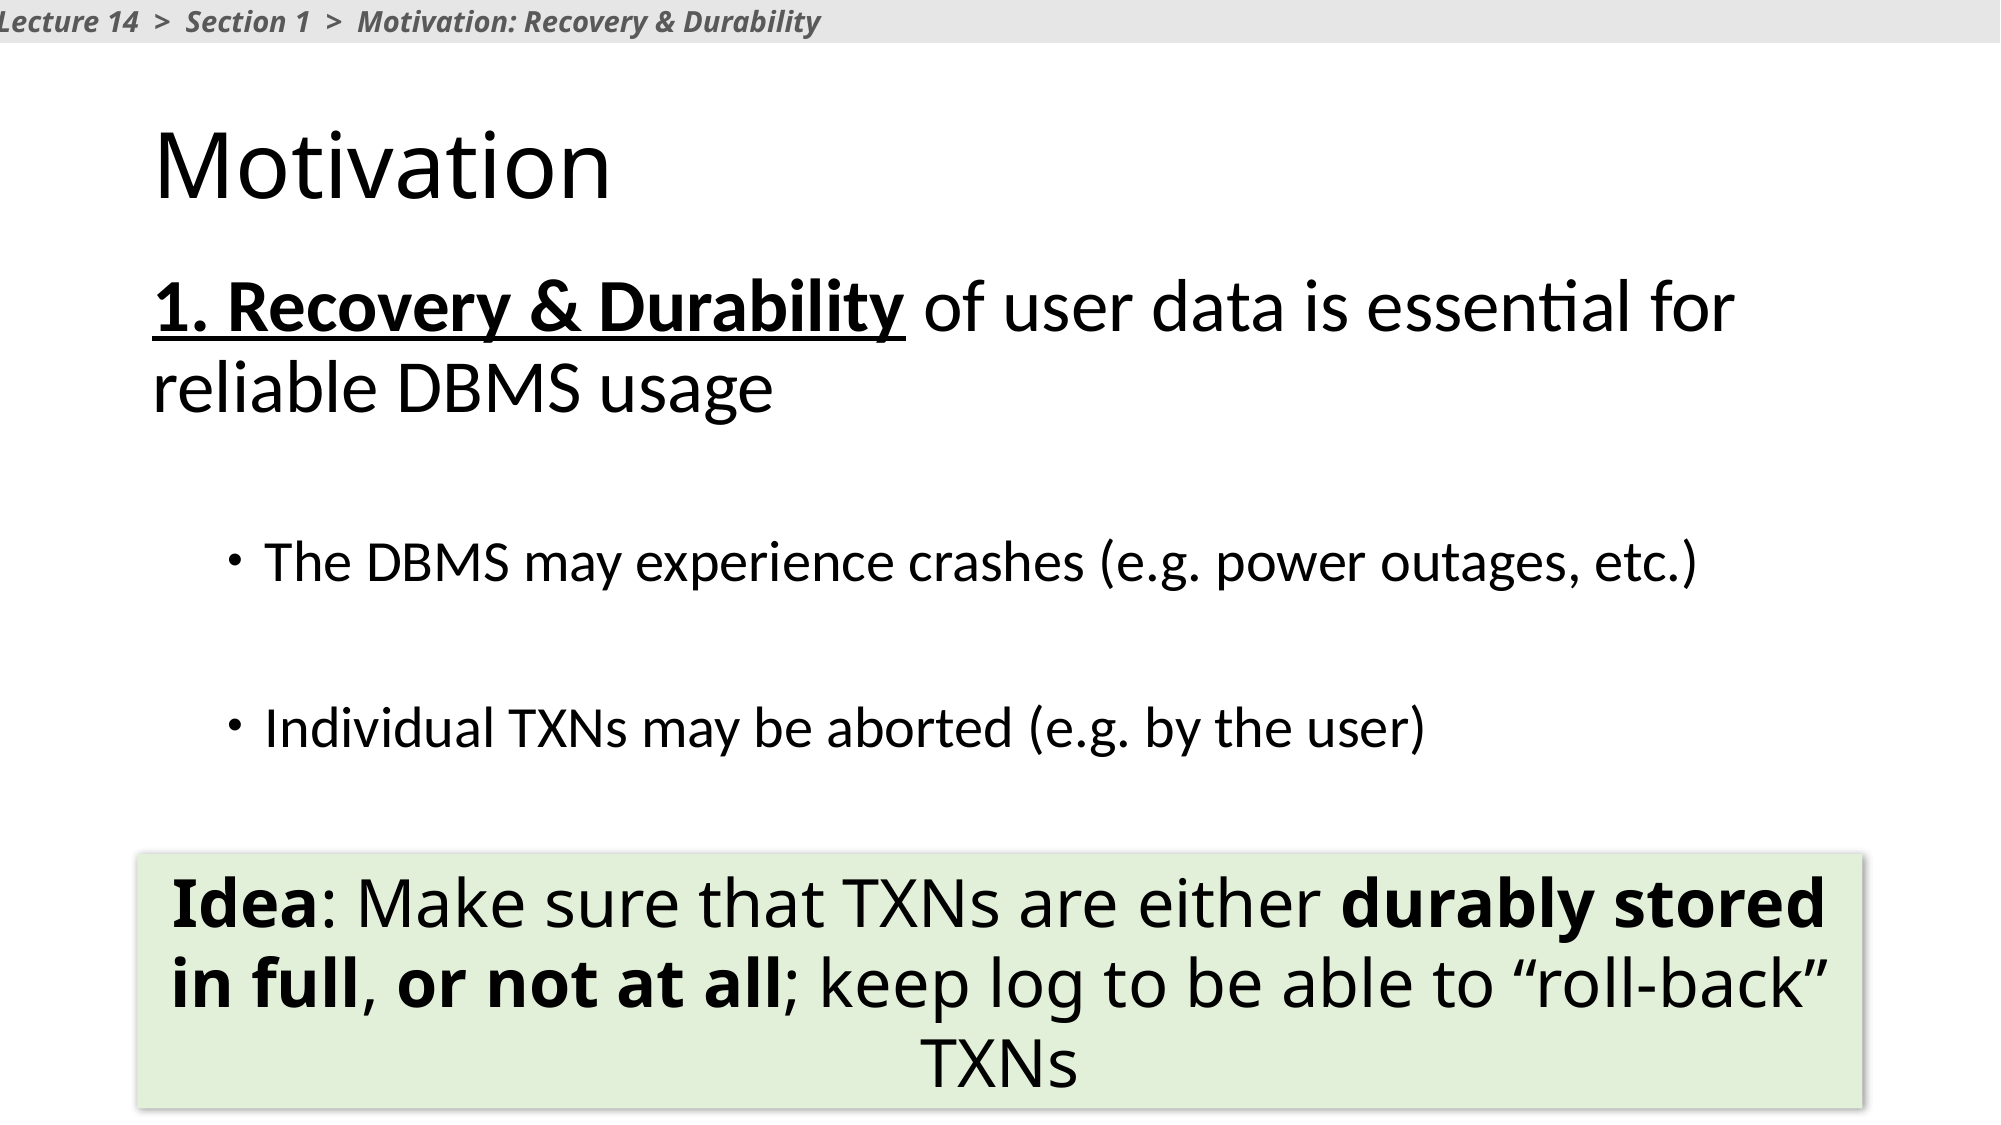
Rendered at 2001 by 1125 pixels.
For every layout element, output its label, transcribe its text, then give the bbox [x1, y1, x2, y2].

text_box Idea: Make sure that TXNs are either durably stored in full, or not at all; keep log to be able to “roll-back” TXNs [137, 853, 1863, 1109]
list 1. Recovery & Durability of user data is essential for reliable DBMS usage The DBMS may experience crashes (e.g. power outages, etc.) Individual TXNs may be aborted (e.g. by the user) [137, 258, 1863, 785]
title Motivation [137, 59, 1863, 258]
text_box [0, 0, 2000, 47]
